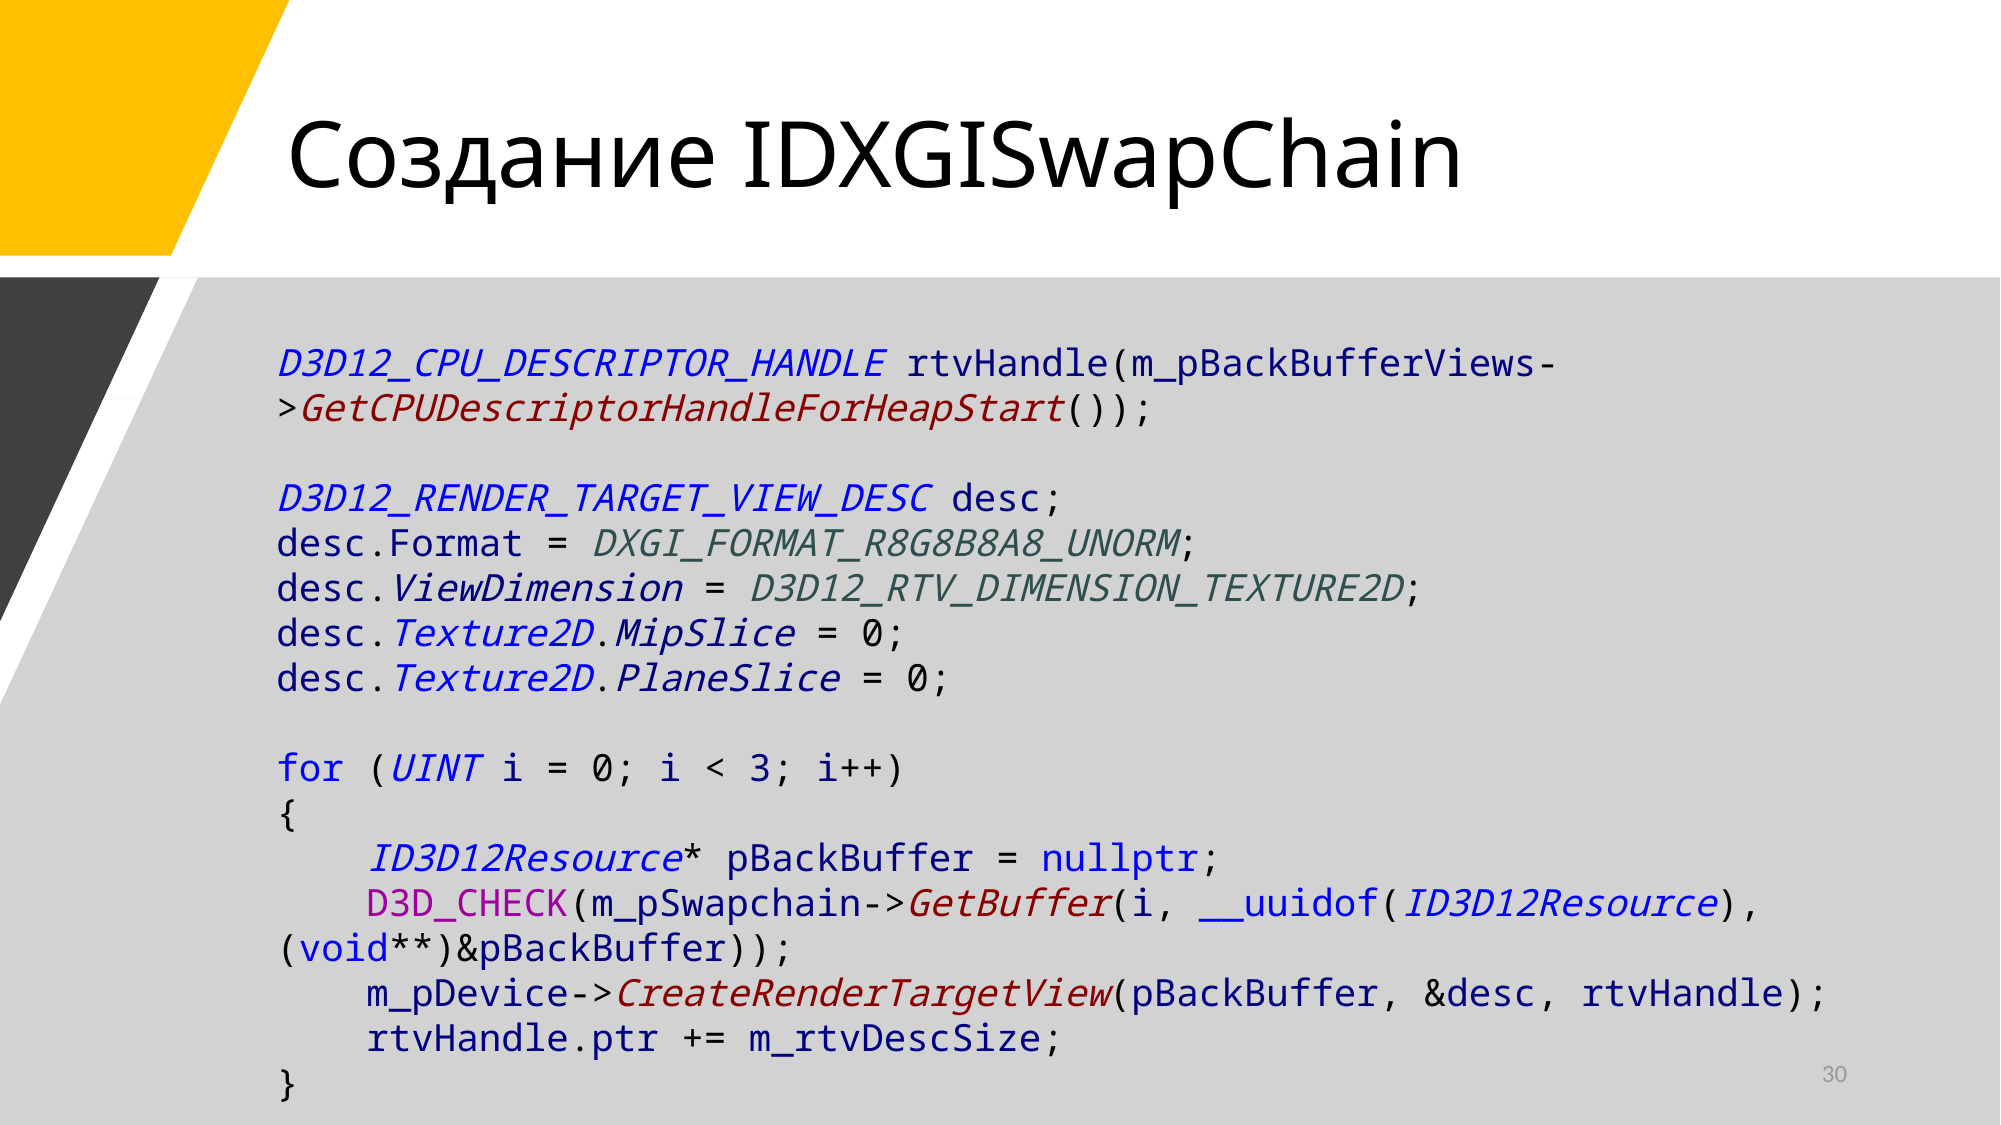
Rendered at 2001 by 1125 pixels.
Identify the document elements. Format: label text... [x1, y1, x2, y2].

text_box D3D12_CPU_DESCRIPTOR_HANDLE rtvHandle(m_pBackBufferViews->GetCPUDescriptorHandleForHeapStart()); D3D12_RENDER_TARGET_VIEW_DESC desc; desc.Format = DXGI_FORMAT_R8G8B8A8_UNORM; desc.ViewDimension = D3D12_RTV_DIMENSION_TEXTURE2D; desc.Texture2D.MipSlice = 0; desc.Texture2D.PlaneSlice = 0; for (UINT i = 0; i < 3; i++) { ID3D12Resource* pBackBuffer = nullptr; D3D_CHECK(m_pSwapchain->GetBuffer(i, __uuidof(ID3D12Resource), (void**)&pBackBuffer)); m_pDevice->CreateRenderTargetView(pBackBuffer, &desc, rtvHandle); rtvHandle.ptr += m_rtvDescSize; } [261, 331, 1975, 1112]
title Создание IDXGISwapChain [271, 60, 1808, 255]
text_box [0, 276, 2000, 1125]
text_box [0, 276, 162, 622]
text_box [0, 0, 291, 257]
